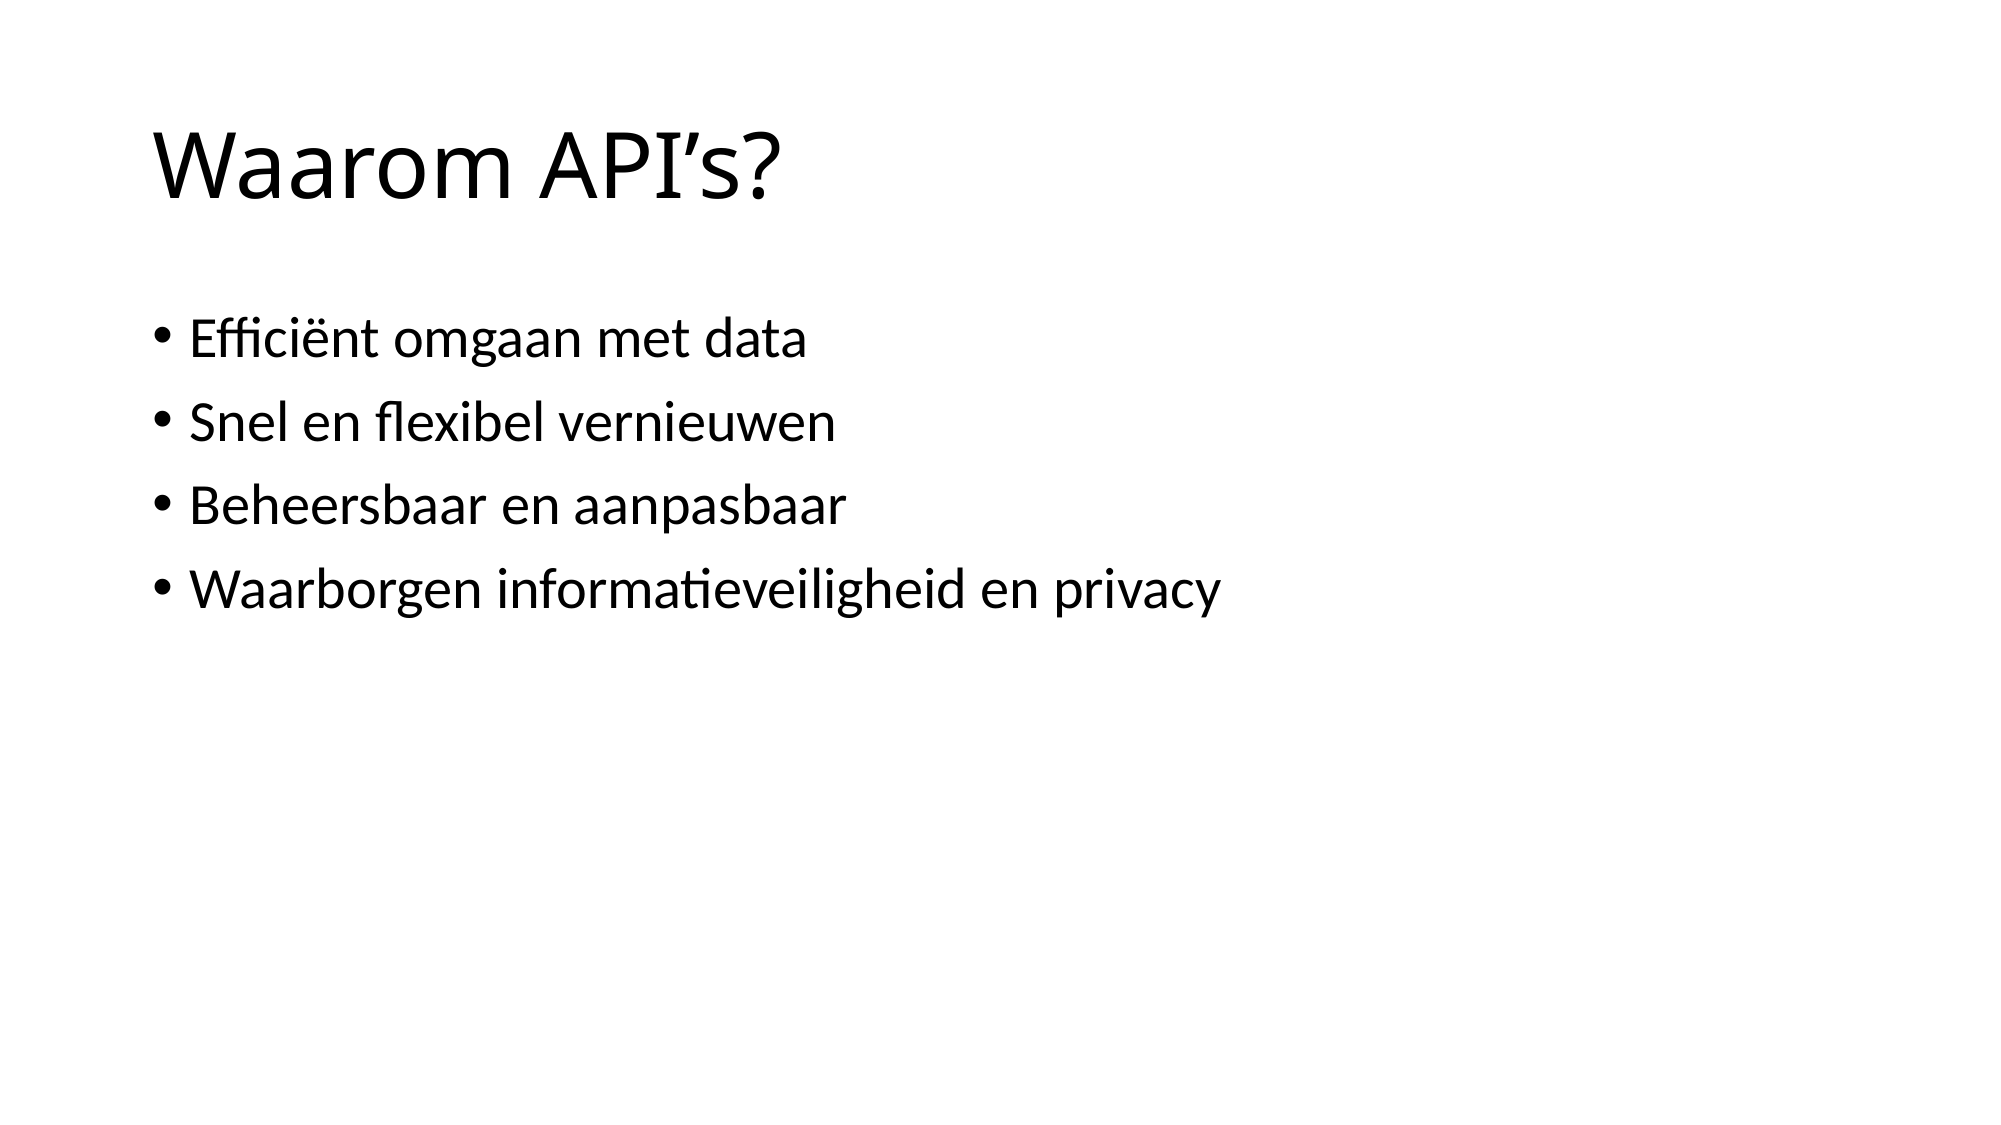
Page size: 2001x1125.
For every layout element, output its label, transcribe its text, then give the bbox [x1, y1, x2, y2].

list Efficiënt omgaan met data Snel en flexibel vernieuwen Beheersbaar en aanpasbaar Waarborgen informatieveiligheid en privacy [137, 299, 1863, 1014]
title Waarom API’s? [137, 59, 1863, 278]
